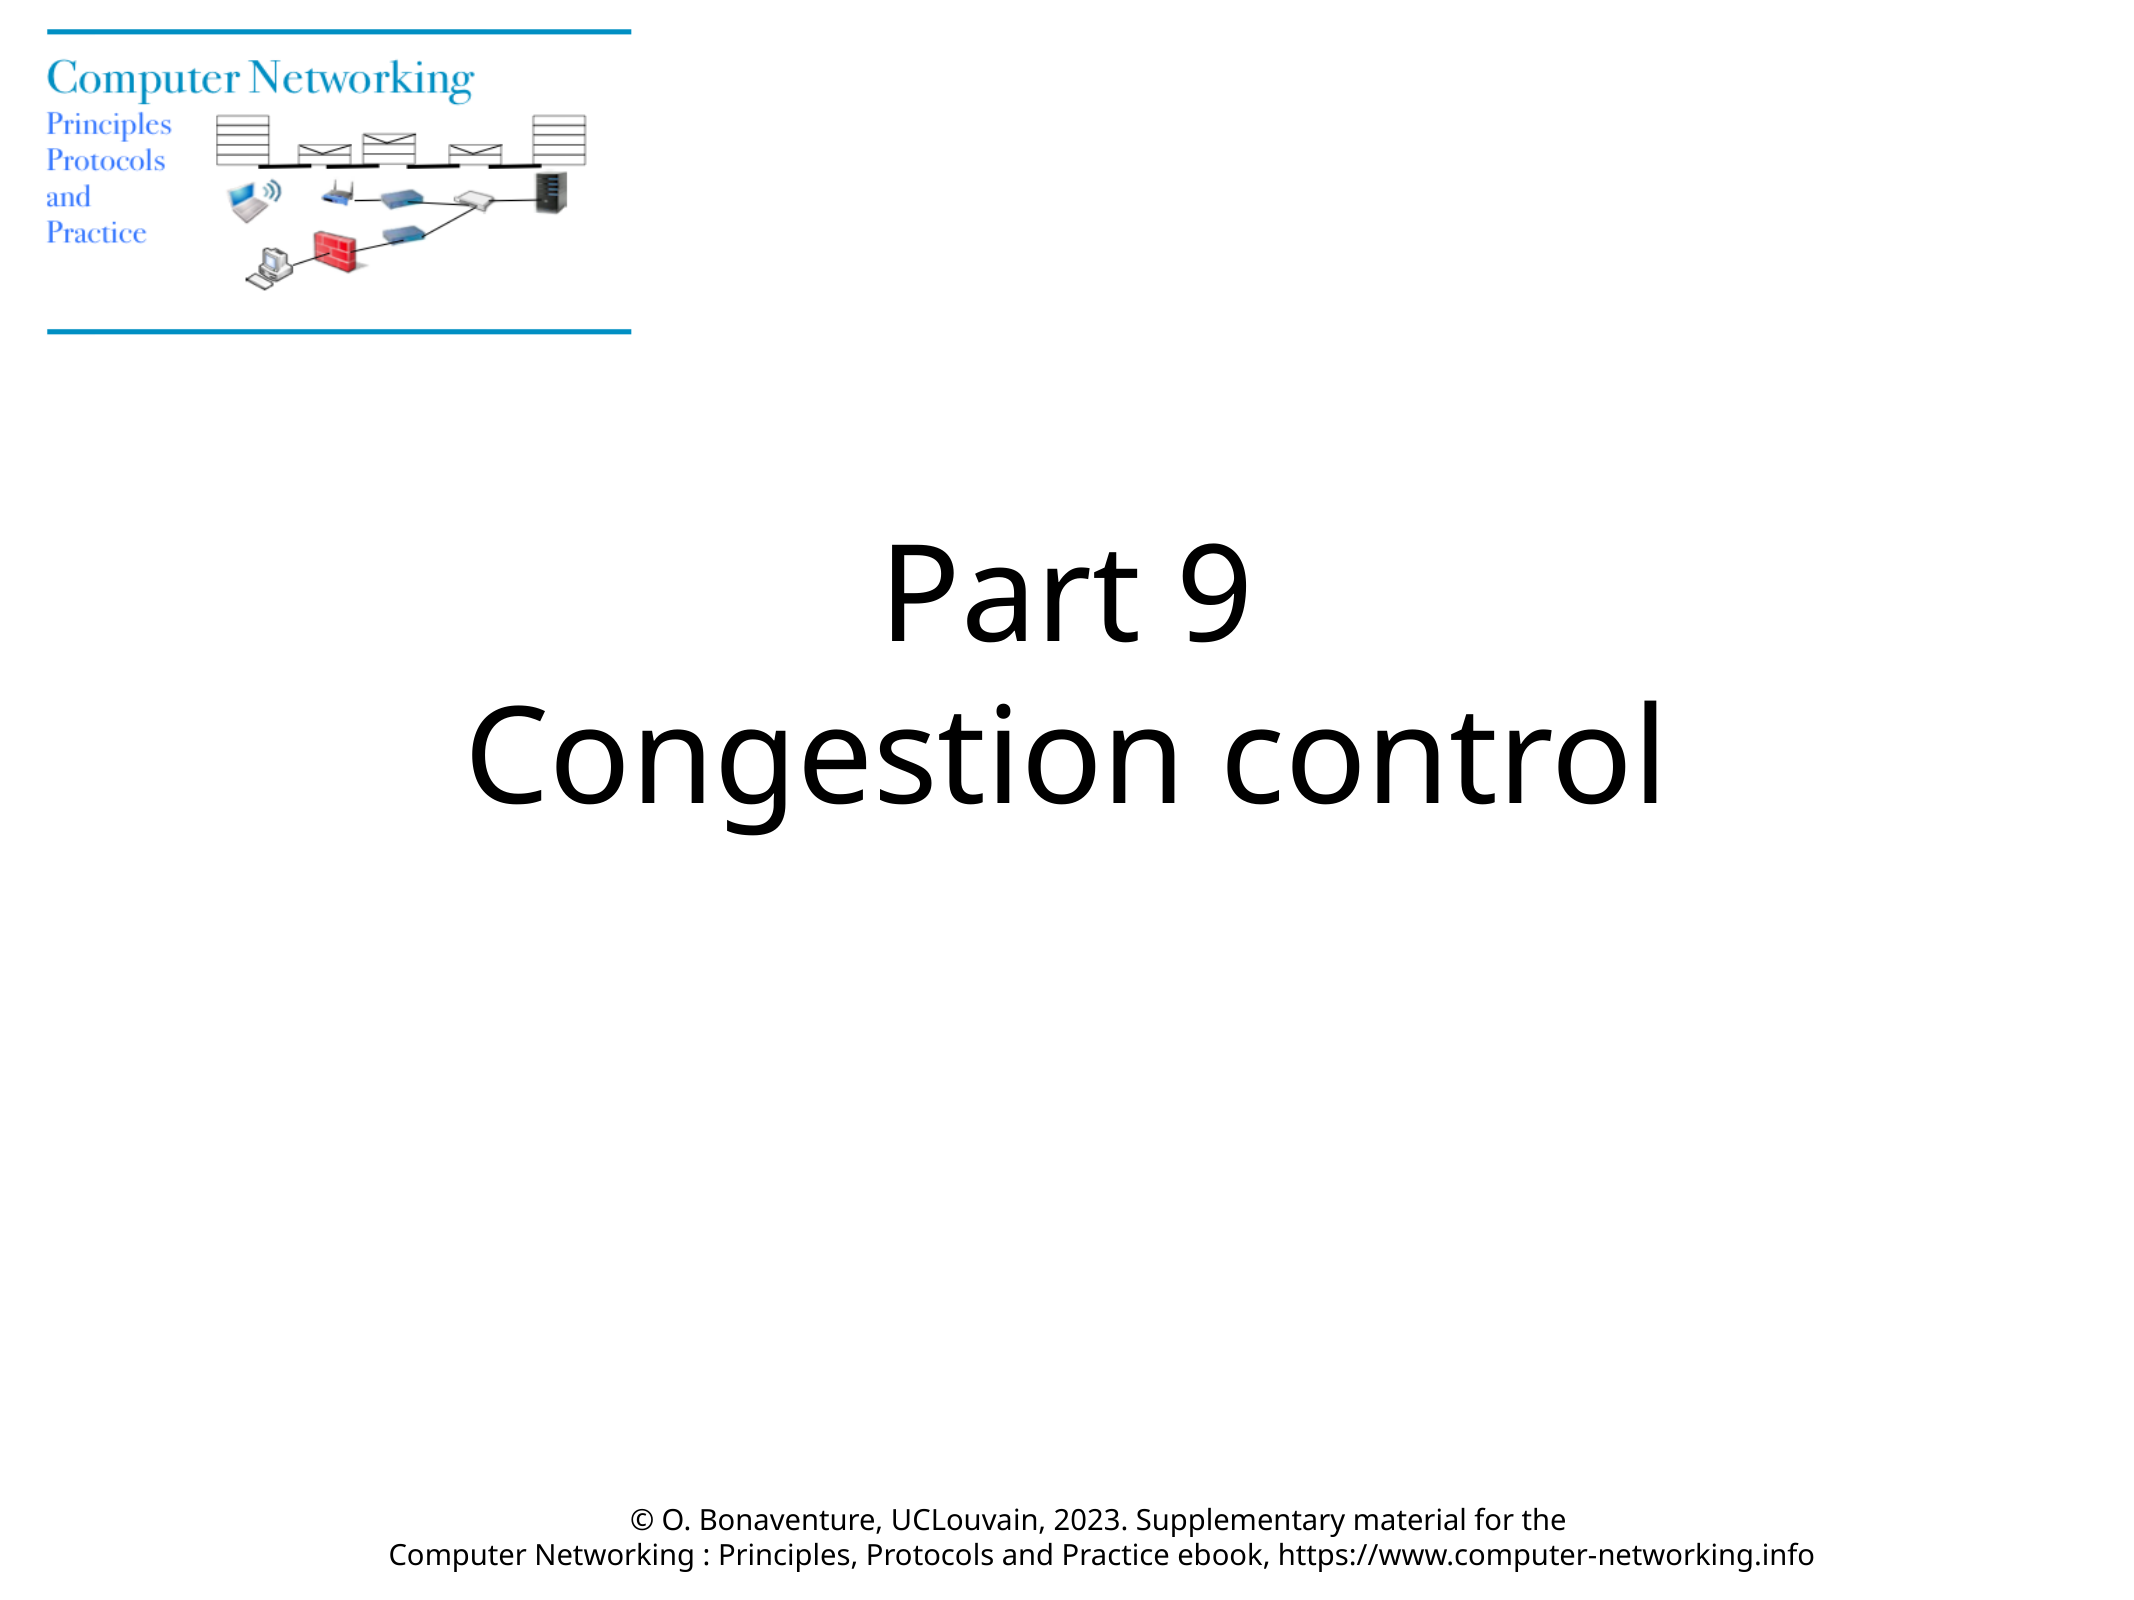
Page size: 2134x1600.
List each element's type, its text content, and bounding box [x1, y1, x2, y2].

picture [32, 19, 658, 359]
title Part 9 Congestion control [159, 497, 1974, 841]
text_box © O. Bonaventure, UCLouvain, 2023. Supplementary material for the Computer Networking : Principles, Protocols and Practice ebook, https://www.computer-networking.info [381, 1494, 1824, 1579]
